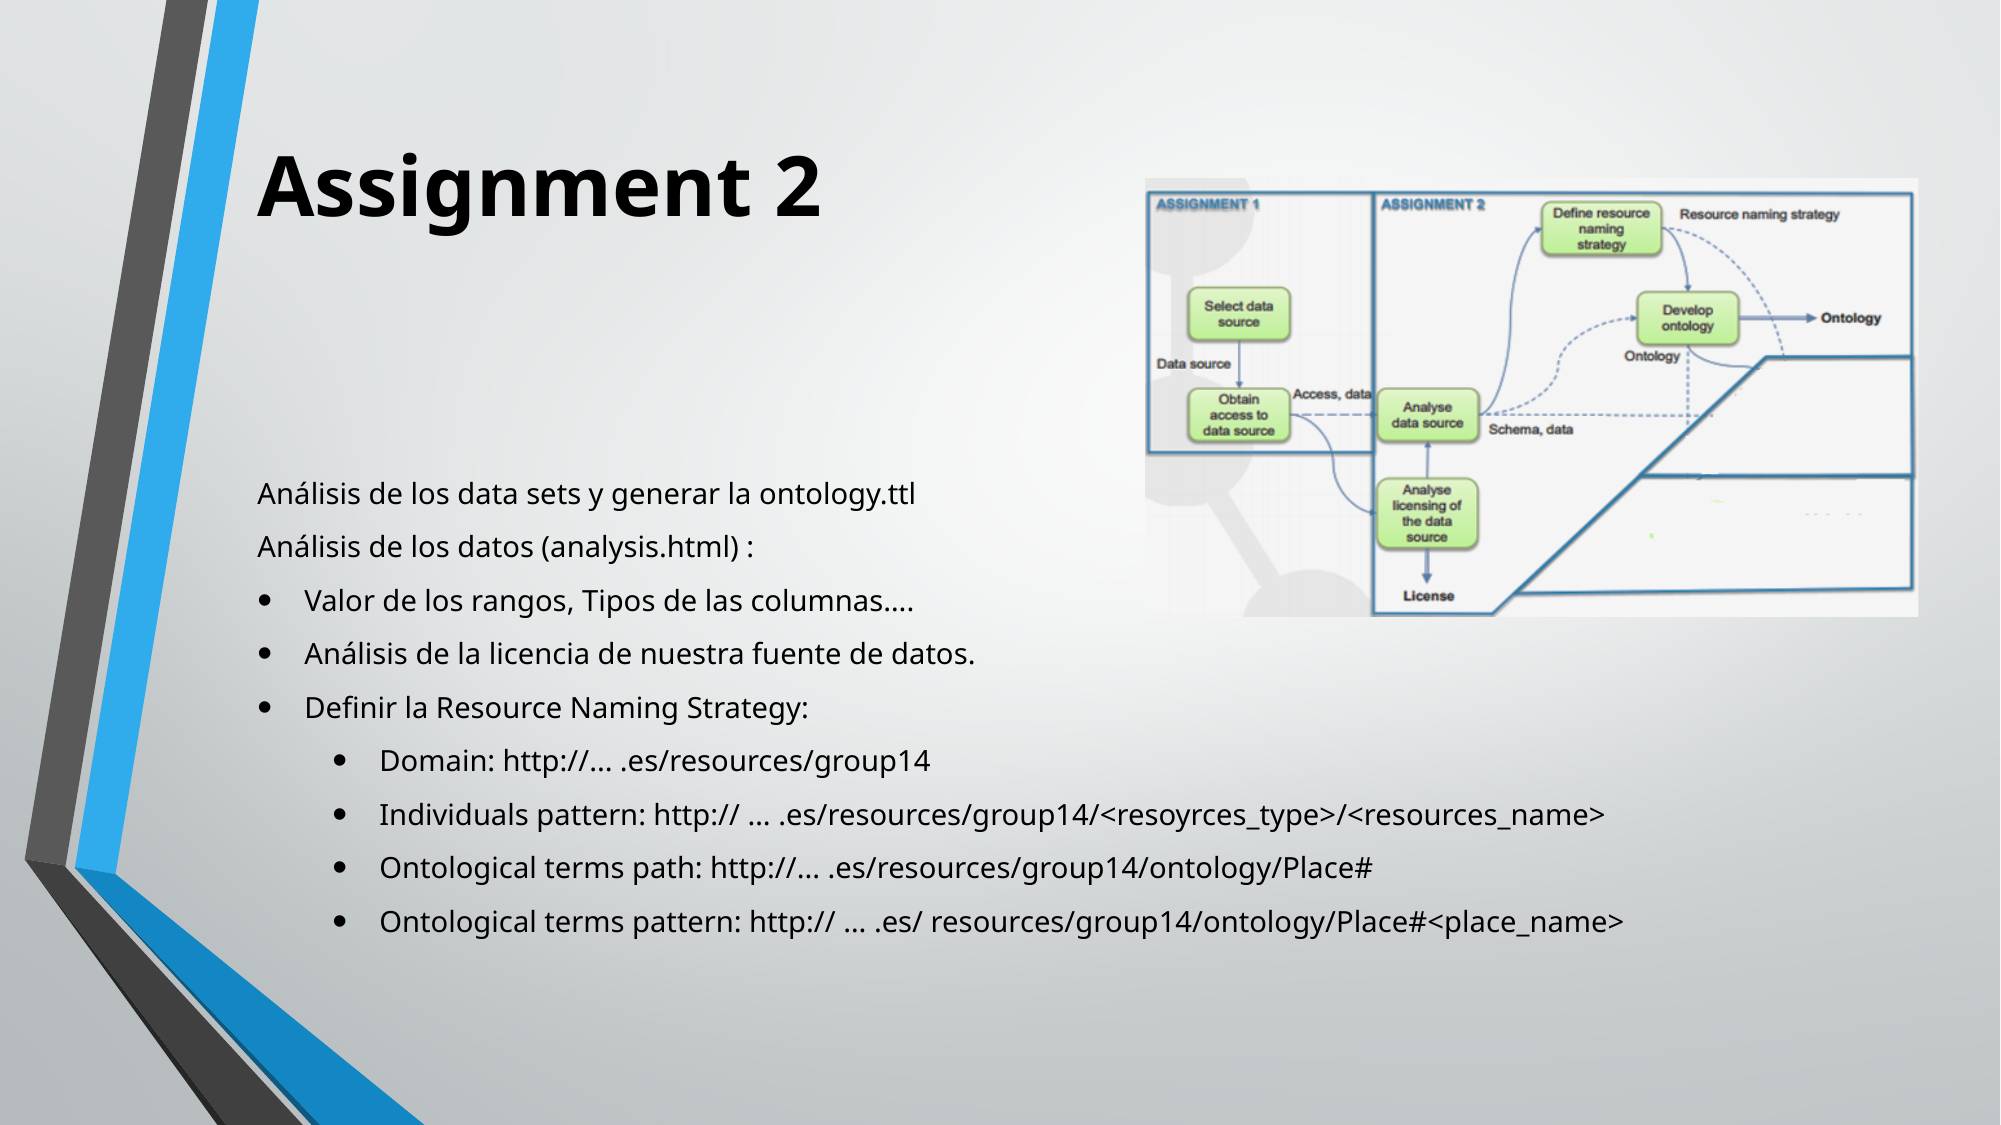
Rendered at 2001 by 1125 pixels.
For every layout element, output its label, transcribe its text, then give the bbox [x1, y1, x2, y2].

list Análisis de los data sets y generar la ontology.ttl Análisis de los datos (analysis.html) : Valor de los rangos, Tipos de las columnas…. Análisis de la licencia de nuestra fuente de datos. Definir la Resource Naming Strategy: Domain: http://... .es/resources/group14 Individuals pattern: http:// … .es/resources/group14/<resoyrces_type>/<resources_name> Ontological terms path: http://... .es/resources/group14/ontology/Place# Ontological terms pattern: http:// … .es/ resources/group14/ontology/Place#<place_name> [242, 467, 1840, 1125]
picture [1144, 178, 1919, 617]
title Assignment 2 [242, 39, 1886, 328]
